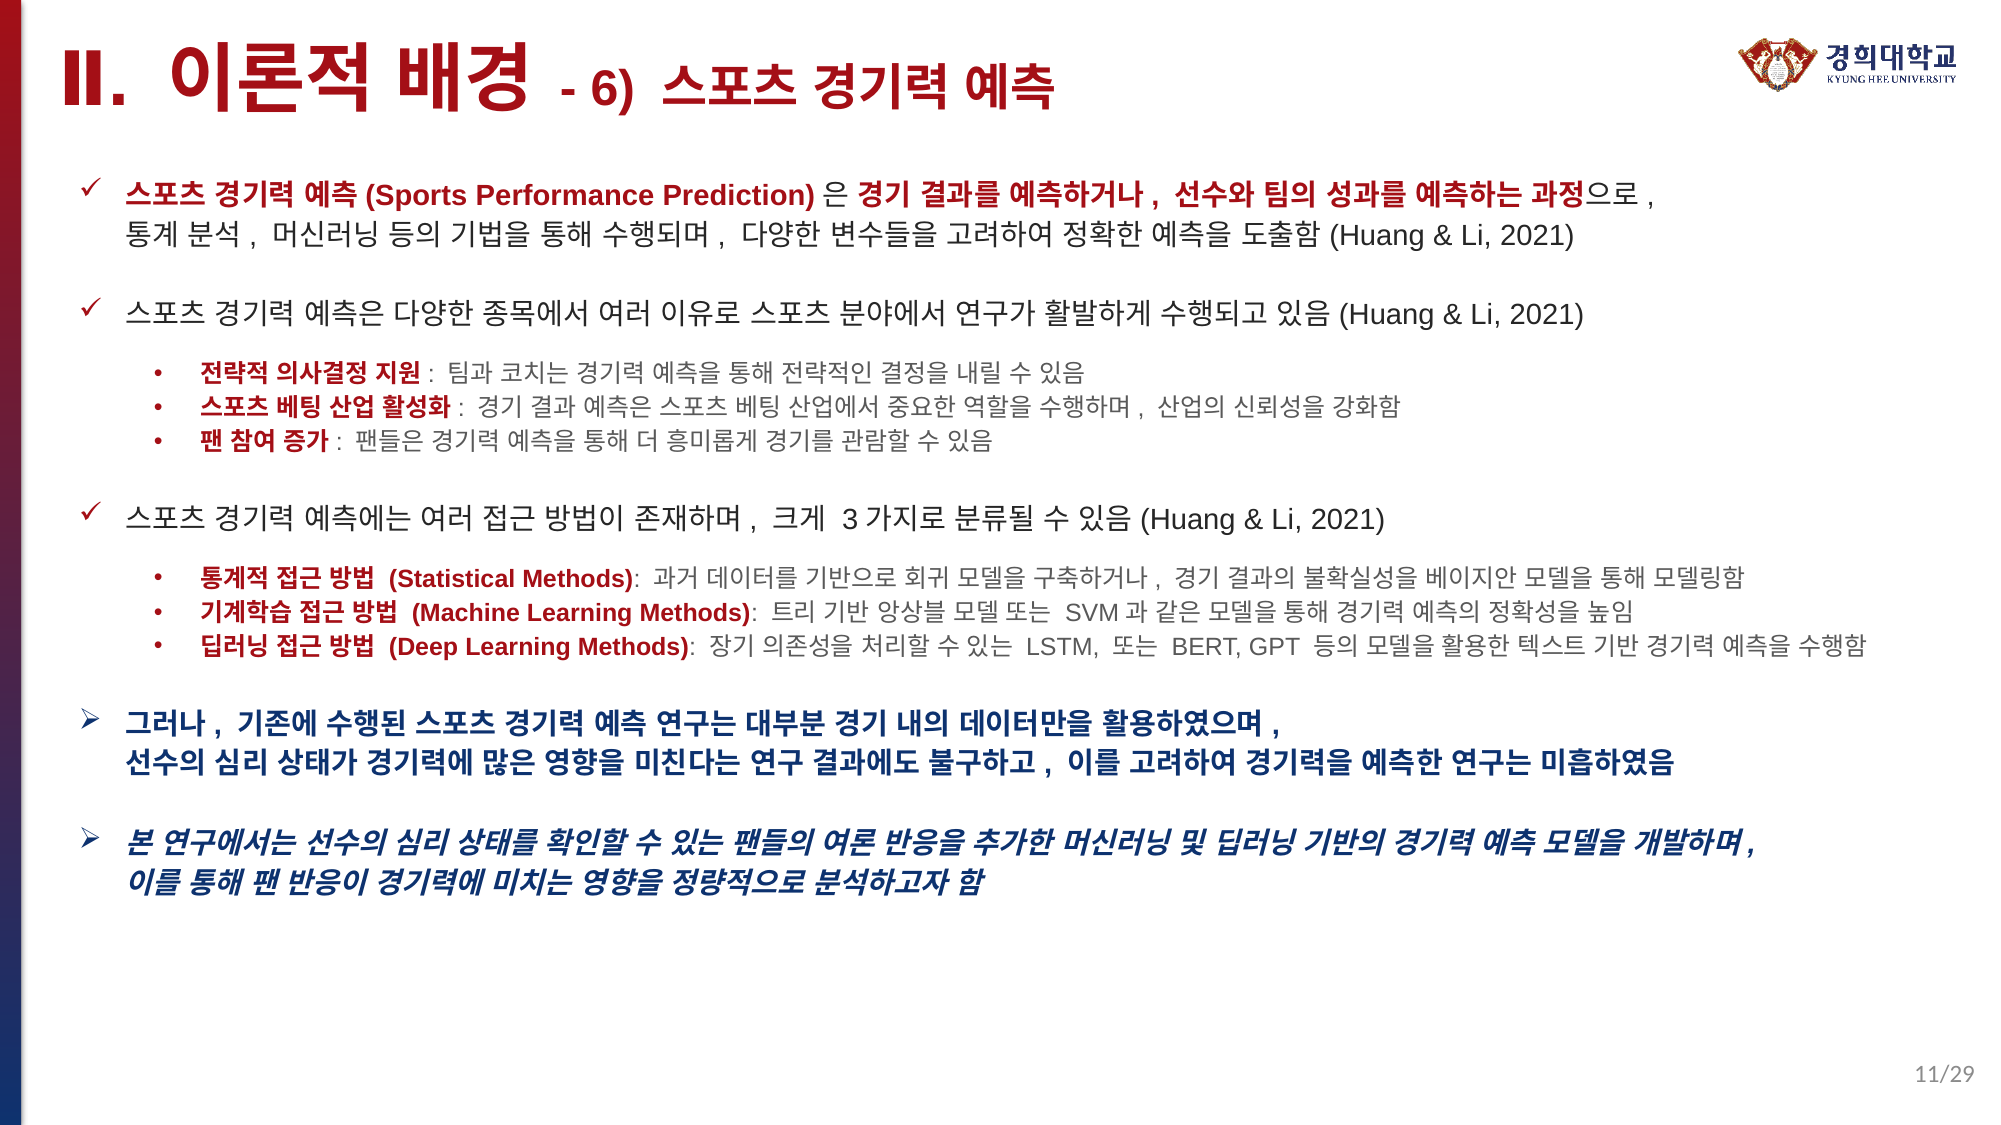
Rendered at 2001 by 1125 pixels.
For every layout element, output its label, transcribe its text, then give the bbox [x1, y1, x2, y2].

slide_number 11/29 [1523, 1042, 1990, 1103]
text_box 스포츠 경기력 예측(Sports Performance Prediction)은 경기 결과를 예측하거나, 선수와 팀의 성과를 예측하는 과정으로, 통계 분석, 머신러닝 등의 기법을 통해 수행되며, 다양한 변수들을 고려하여 정확한 예측을 도출함(Huang & Li, 2021) 스포츠 경기력 예측은 다양한 종목에서 여러 이유로 스포츠 분야에서 연구가 활발하게 수행되고 있음(Huang & Li, 2021) 전략적 의사결정 지원: 팀과 코치는 경기력 예측을 통해 전략적인 결정을 내릴 수 있음 스포츠 베팅 산업 활성화: 경기 결과 예측은 스포츠 베팅 산업에서 중요한 역할을 수행하며, 산업의 신뢰성을 강화함 팬 참여 증가: 팬들은 경기력 예측을 통해 더 흥미롭게 경기를 관람할 수 있음 스포츠 경기력 예측에는 여러 접근 방법이 존재하며, 크게 3가지로 분류될 수 있음(Huang & Li, 2021) 통계적 접근 방법 (Statistical Methods): 과거 데이터를 기반으로 회귀 모델을 구축하거나, 경기 결과의 불확실성을 베이지안 모델을 통해 모델링함 기계학습 접근 방법 (Machine Learning Methods): 트리 기반 앙상블 모델 또는 SVM과 같은 모델을 통해 경기력 예측의 정확성을 높임 딥러닝 접근 방법 (Deep Learning Methods): 장기 의존성을 처리할 수 있는 LSTM, 또는 BERT, GPT 등의 모델을 활용한 텍스트 기반 경기력 예측을 수행함 그러나, 기존에 수행된 스포츠 경기력 예측 연구는 대부분 경기 내의 데이터만을 활용하였으며, 선수의 심리 상태가 경기력에 많은 영향을 미친다는 연구 결과에도 불구하고, 이를 고려하여 경기력을 예측한 연구는 미흡하였음 본 연구에서는 선수의 심리 상태를 확인할 수 있는 팬들의 여론 반응을 추가한 머신러닝 및 딥러닝 기반의 경기력 예측 모델을 개발하며, 이를 통해 팬 반응이 경기력에 미치는 영향을 정량적으로 분석하고자 함 [64, 164, 1956, 907]
text_box [0, 0, 22, 1125]
picture [1737, 37, 1957, 92]
text_box Ⅱ. 이론적 배경 - 6) 스포츠 경기력 예측 [43, 23, 1354, 129]
